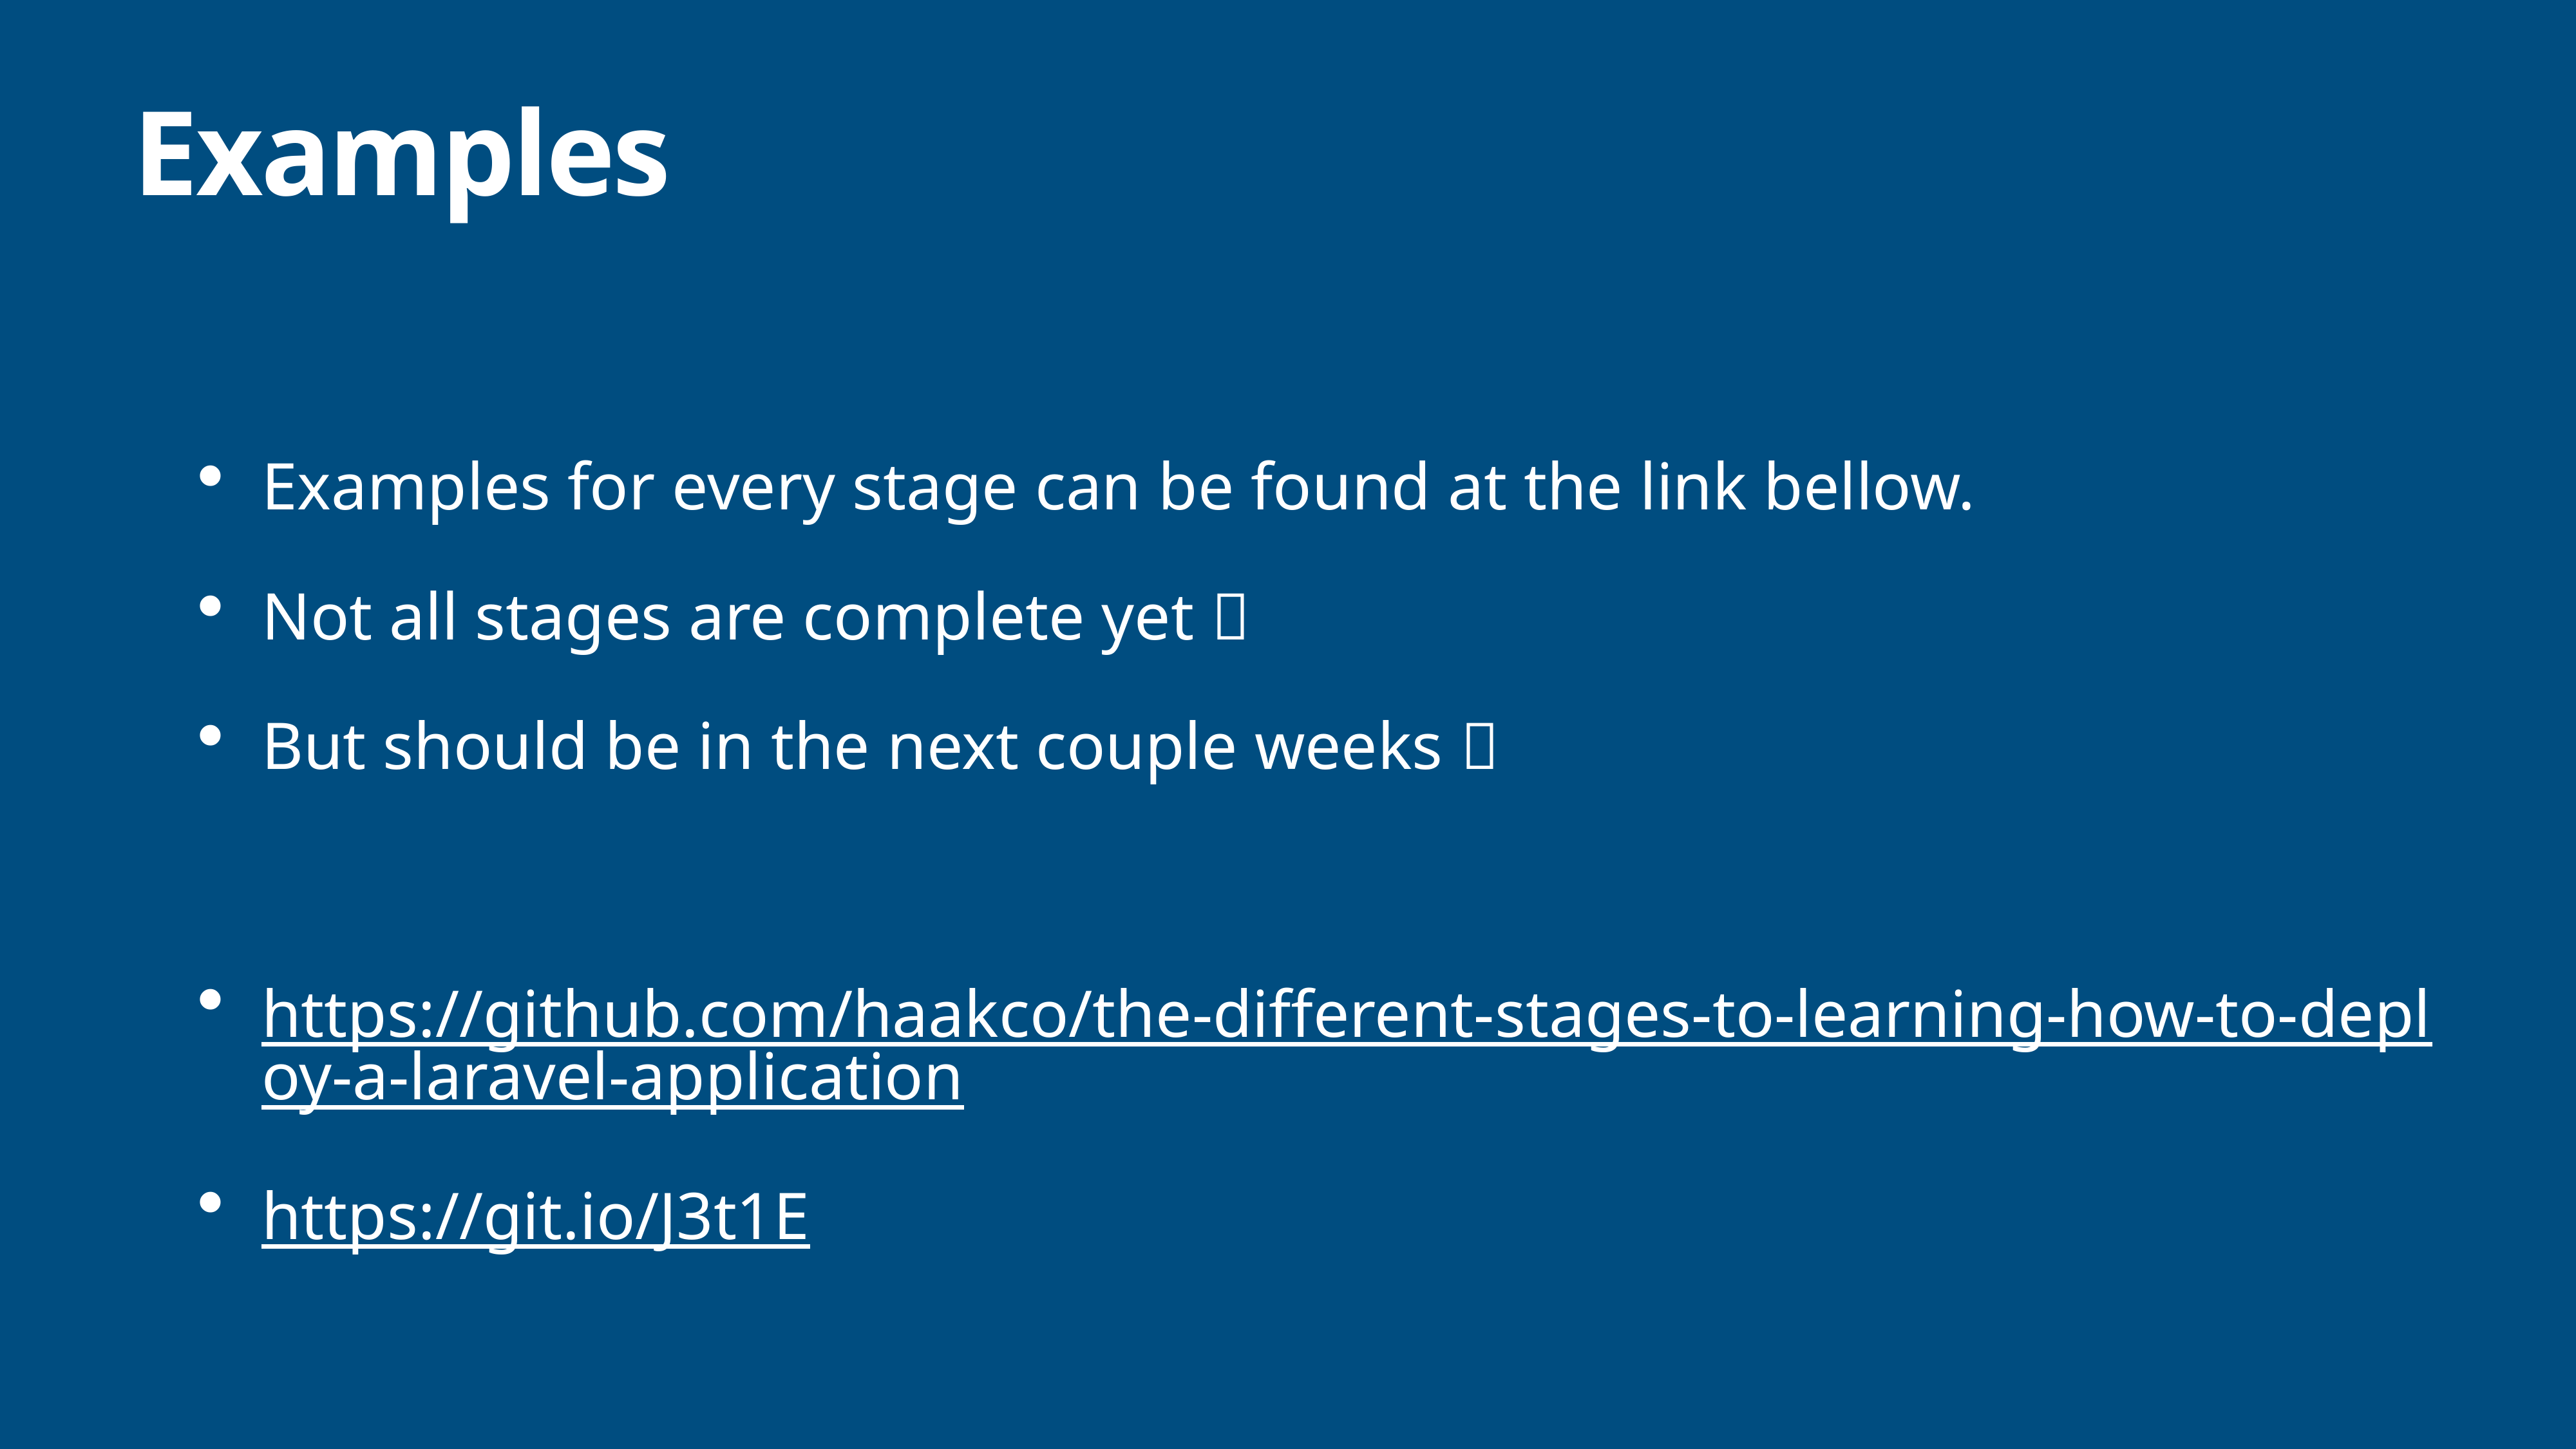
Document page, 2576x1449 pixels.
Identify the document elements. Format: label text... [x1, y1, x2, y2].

list Examples for every stage can be found at the link bellow. Not all stages are complete yet  But should be in the next couple weeks  https://github.com/haakco/the-different-stages-to-learning-how-to-deploy-a-laravel-application https://git.io/J3t1E [127, 448, 2449, 1321]
title Examples [127, 100, 2449, 252]
